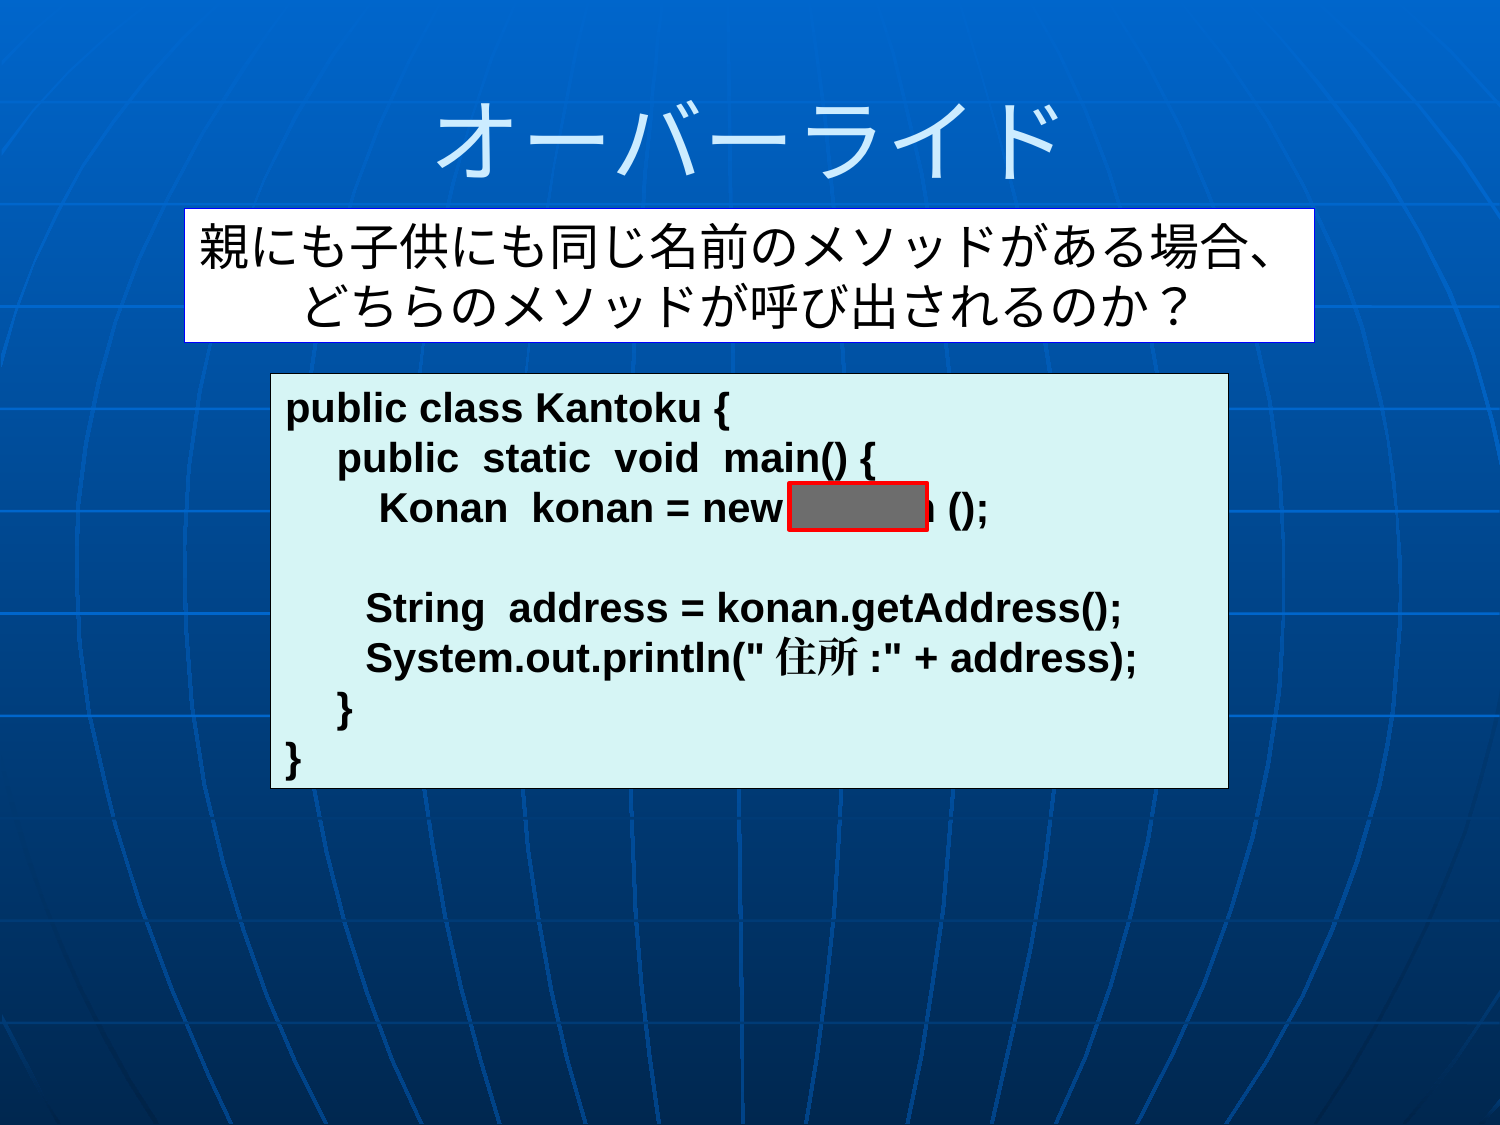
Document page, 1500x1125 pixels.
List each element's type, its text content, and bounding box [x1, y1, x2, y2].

text_box [787, 481, 929, 532]
text_box public class Kantoku { public static void main() { Konan konan = new Konan (); String address = konan.getAddress(); System.out.println("住所:" + address); } } [270, 373, 1229, 789]
title オーバーライド [74, 45, 1426, 233]
text_box 親にも子供にも同じ名前のメソッドがある場合、 どちらのメソッドが呼び出されるのか？ [184, 208, 1315, 343]
